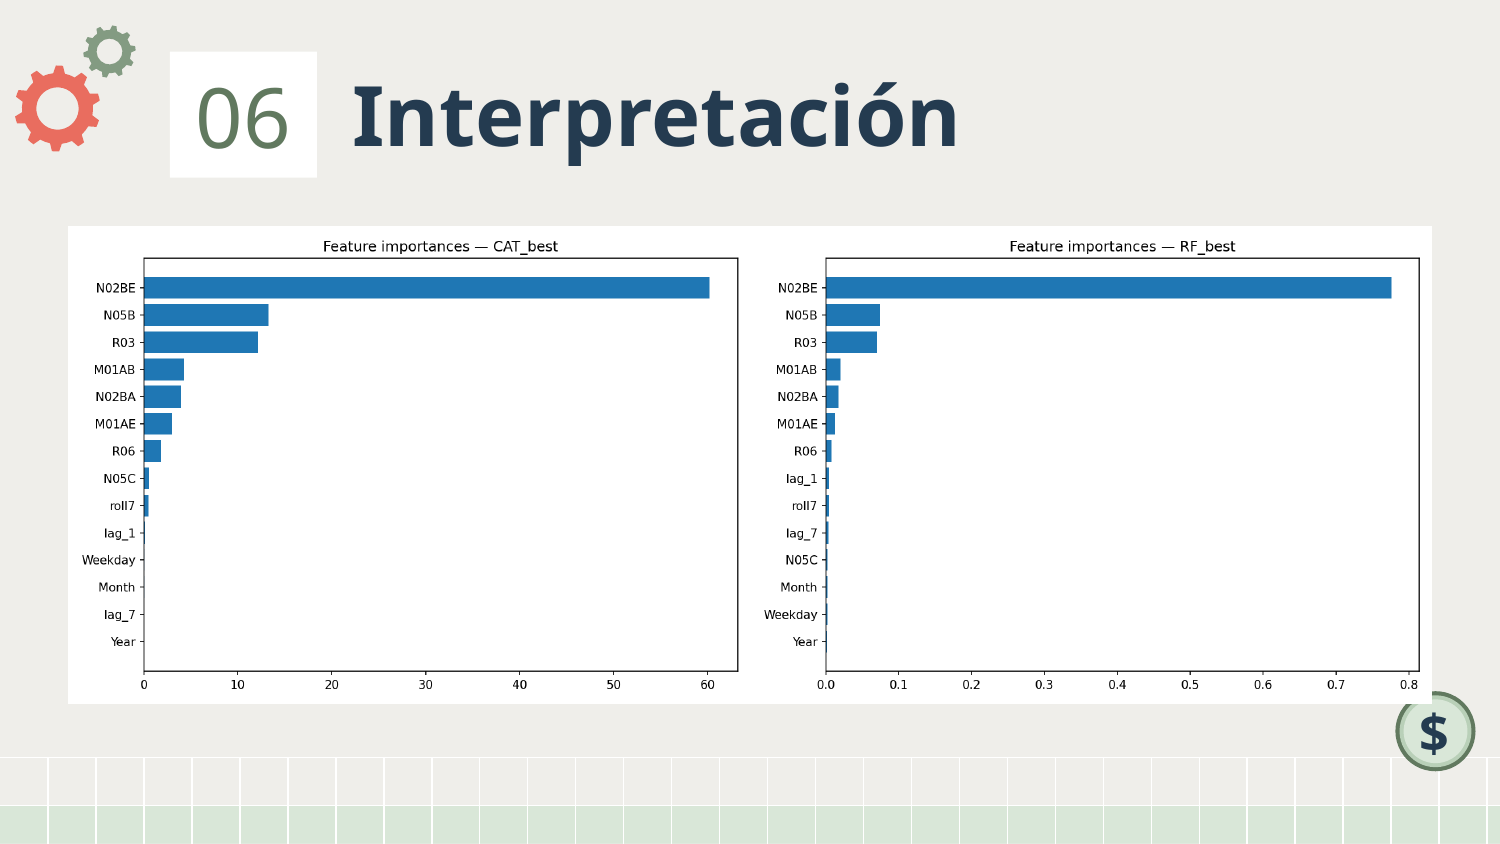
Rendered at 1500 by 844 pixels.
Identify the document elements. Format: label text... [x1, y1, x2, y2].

title Interpretación [337, 83, 1371, 178]
picture [68, 226, 1432, 704]
text_box 06 [169, 51, 317, 178]
